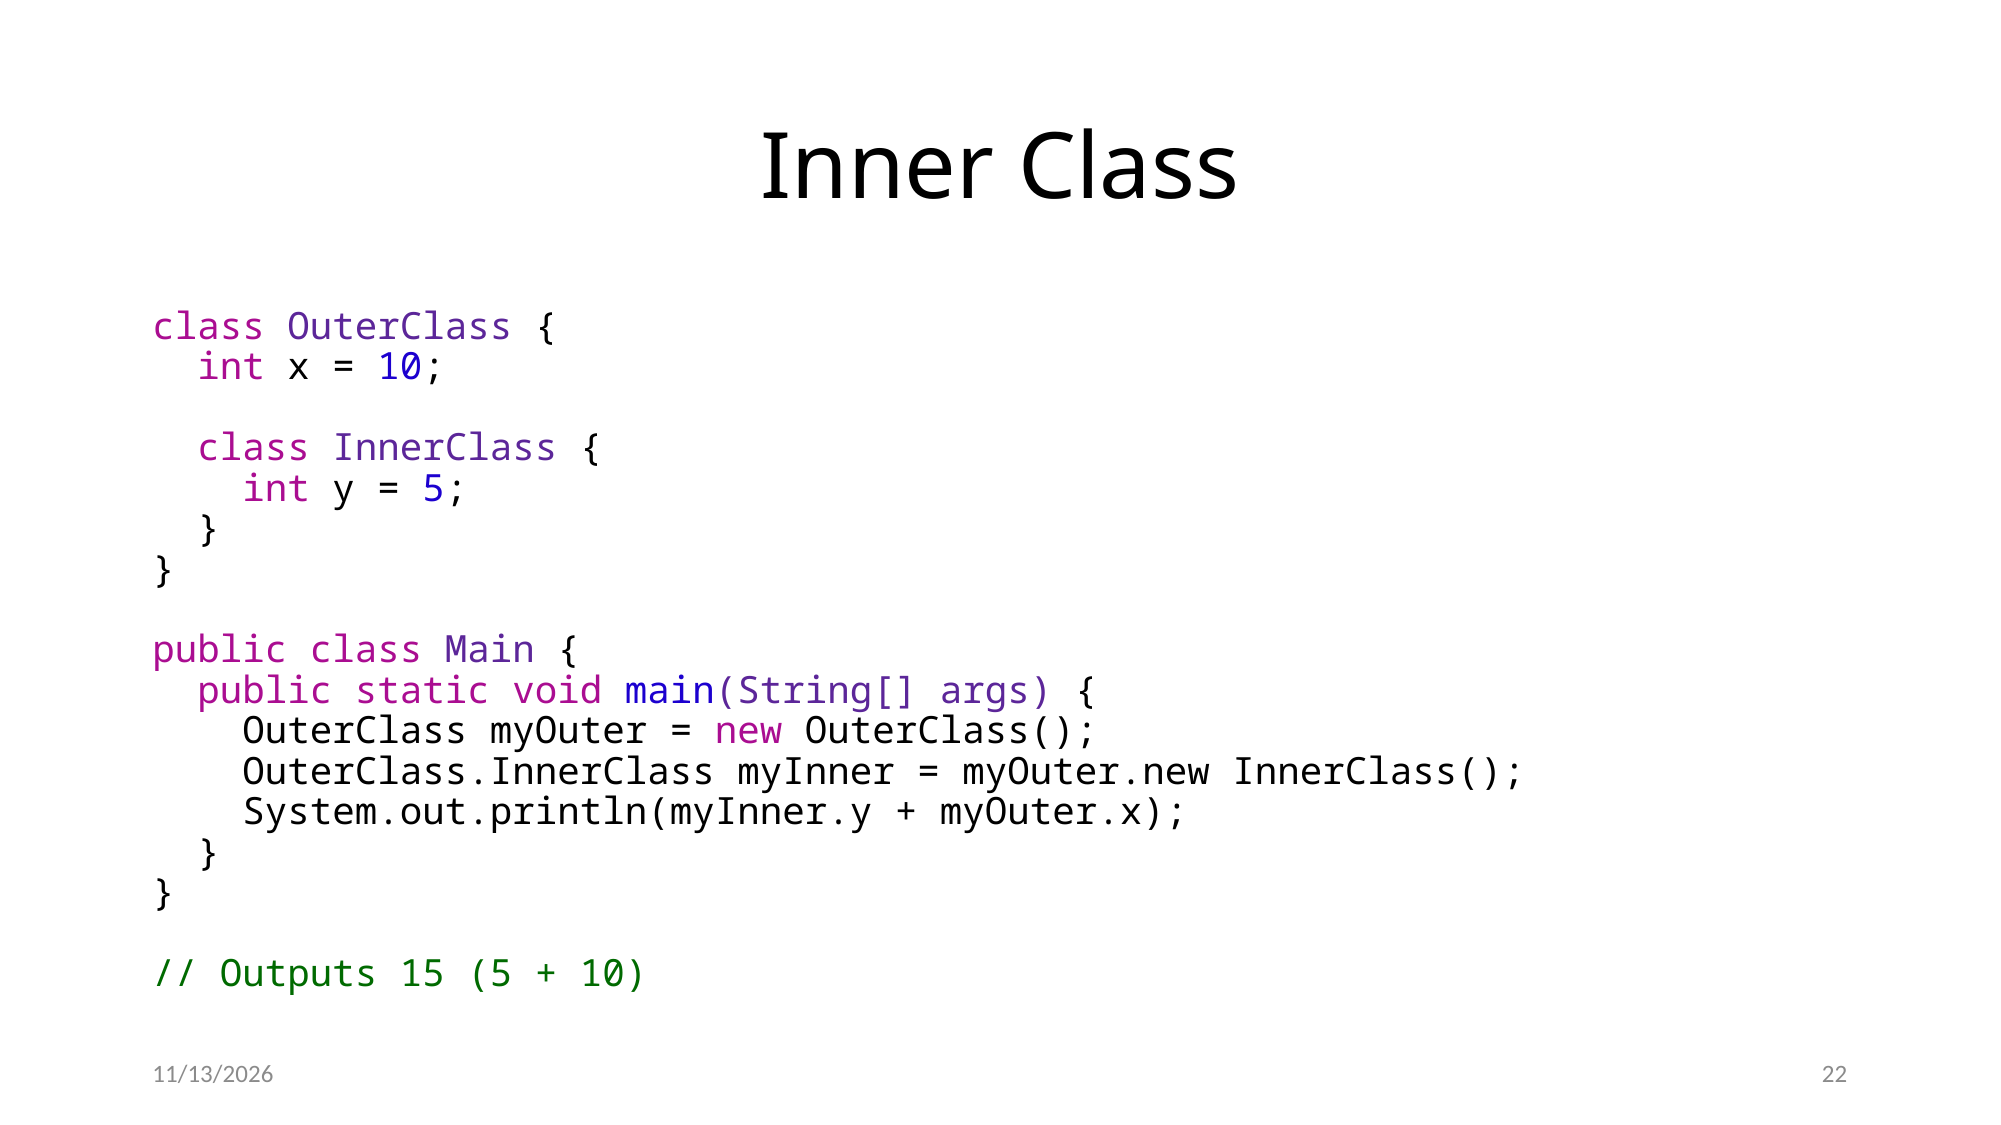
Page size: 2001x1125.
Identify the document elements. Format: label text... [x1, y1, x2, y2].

slide_number 22 [1412, 1042, 1863, 1103]
list class OuterClass { int x = 10; class InnerClass { int y = 5; } } public class Main { public static void main(String[] args) { OuterClass myOuter = new OuterClass(); OuterClass.InnerClass myInner = myOuter.new InnerClass(); System.out.println(myInner.y + myOuter.x); } } // Outputs 15 (5 + 10) [137, 299, 1863, 1014]
title Inner Class [137, 59, 1863, 278]
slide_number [137, 1042, 588, 1103]
